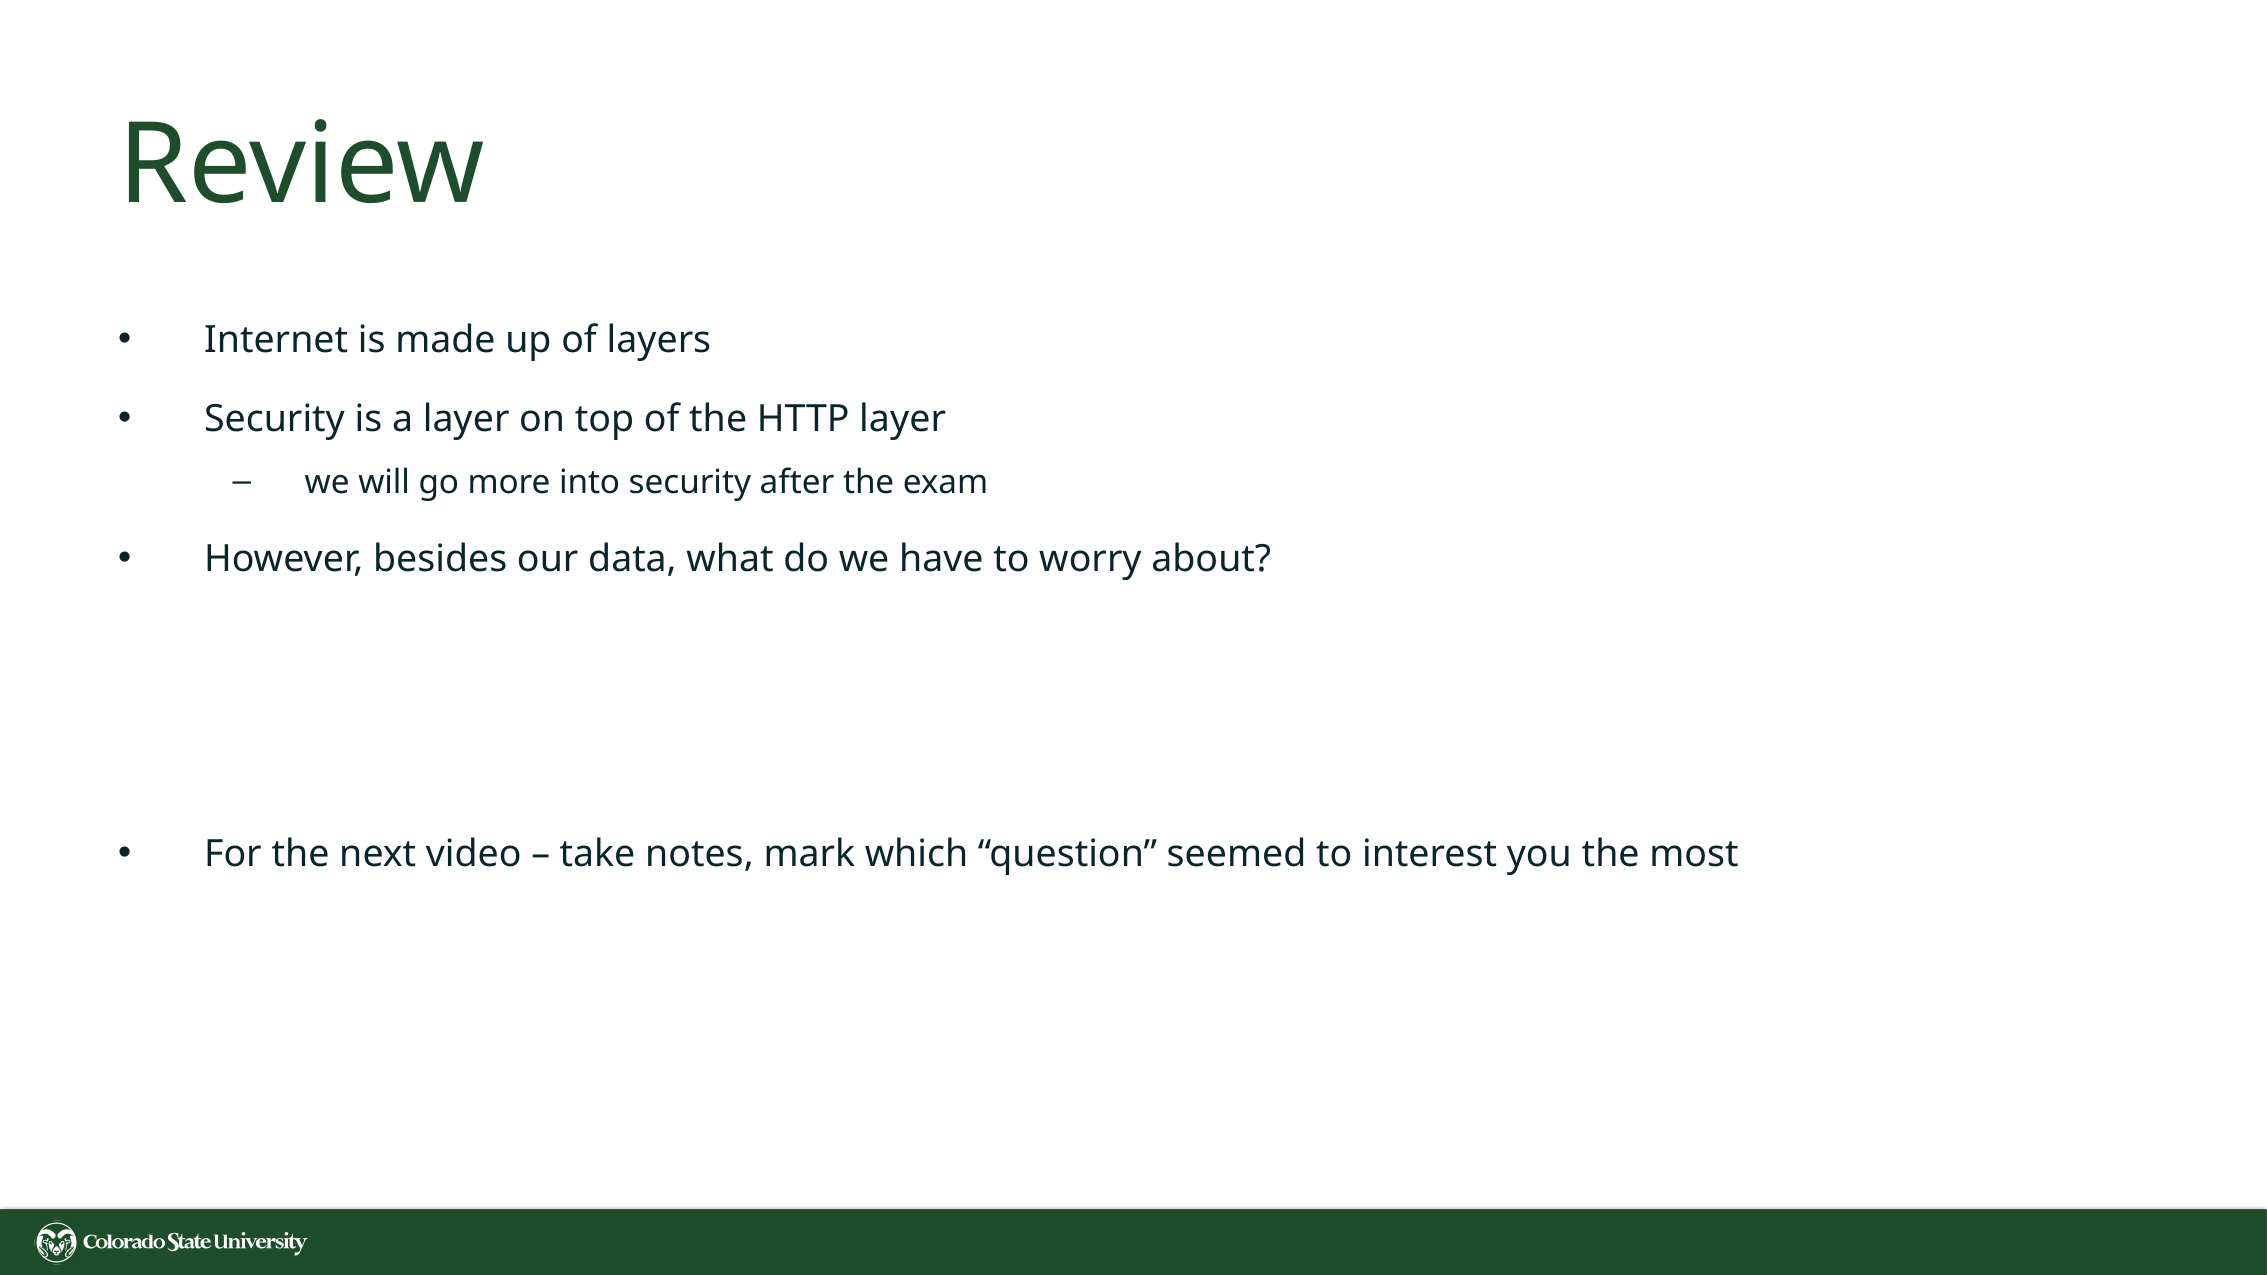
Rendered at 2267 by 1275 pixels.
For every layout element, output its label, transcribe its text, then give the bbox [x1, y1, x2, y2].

list Internet is made up of layers Security is a layer on top of the HTTP layer we will go more into security after the exam However, besides our data, what do we have to worry about? For the next video – take notes, mark which “question” seemed to interest you the most [103, 291, 2164, 889]
picture [24, 1209, 319, 1275]
title Review [103, 73, 2164, 241]
